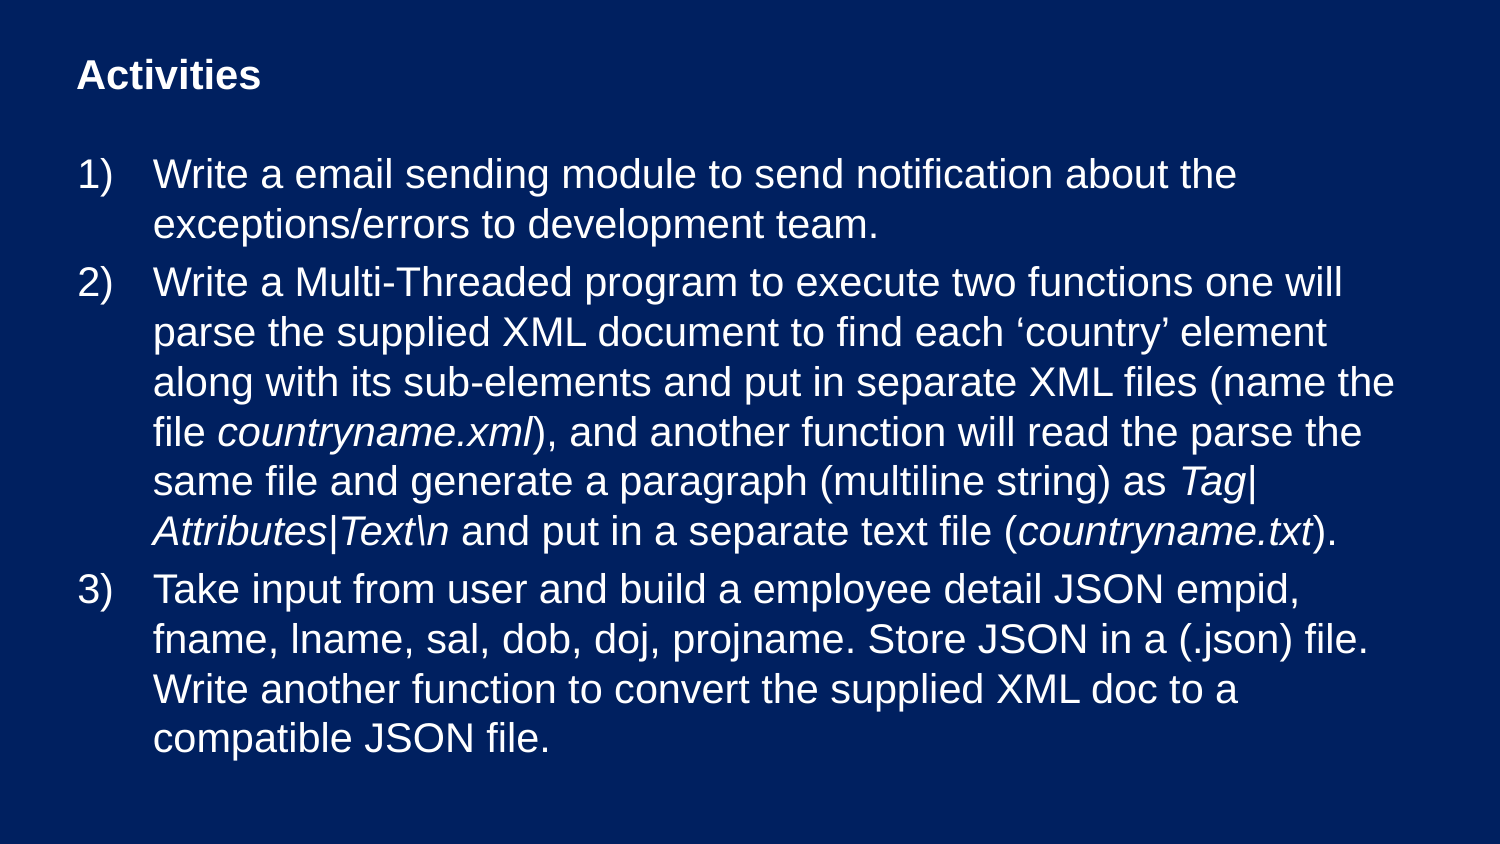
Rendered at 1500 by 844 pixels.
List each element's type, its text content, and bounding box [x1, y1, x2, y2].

title Activities [61, 40, 1438, 116]
list Write a email sending module to send notification about the exceptions/errors to development team. Write a Multi-Threaded program to execute two functions one will parse the supplied XML document to find each ‘country’ element along with its sub-elements and put in separate XML files (name the file countryname.xml), and another function will read the parse the same file and generate a paragraph (multiline string) as Tag|Attributes|Text\n and put in a separate text file (countryname.txt). Take input from user and build a employee detail JSON empid, fname, lname, sal, dob, doj, projname. Store JSON in a (.json) file. Write another function to convert the supplied XML doc to a compatible JSON file. [62, 139, 1438, 776]
